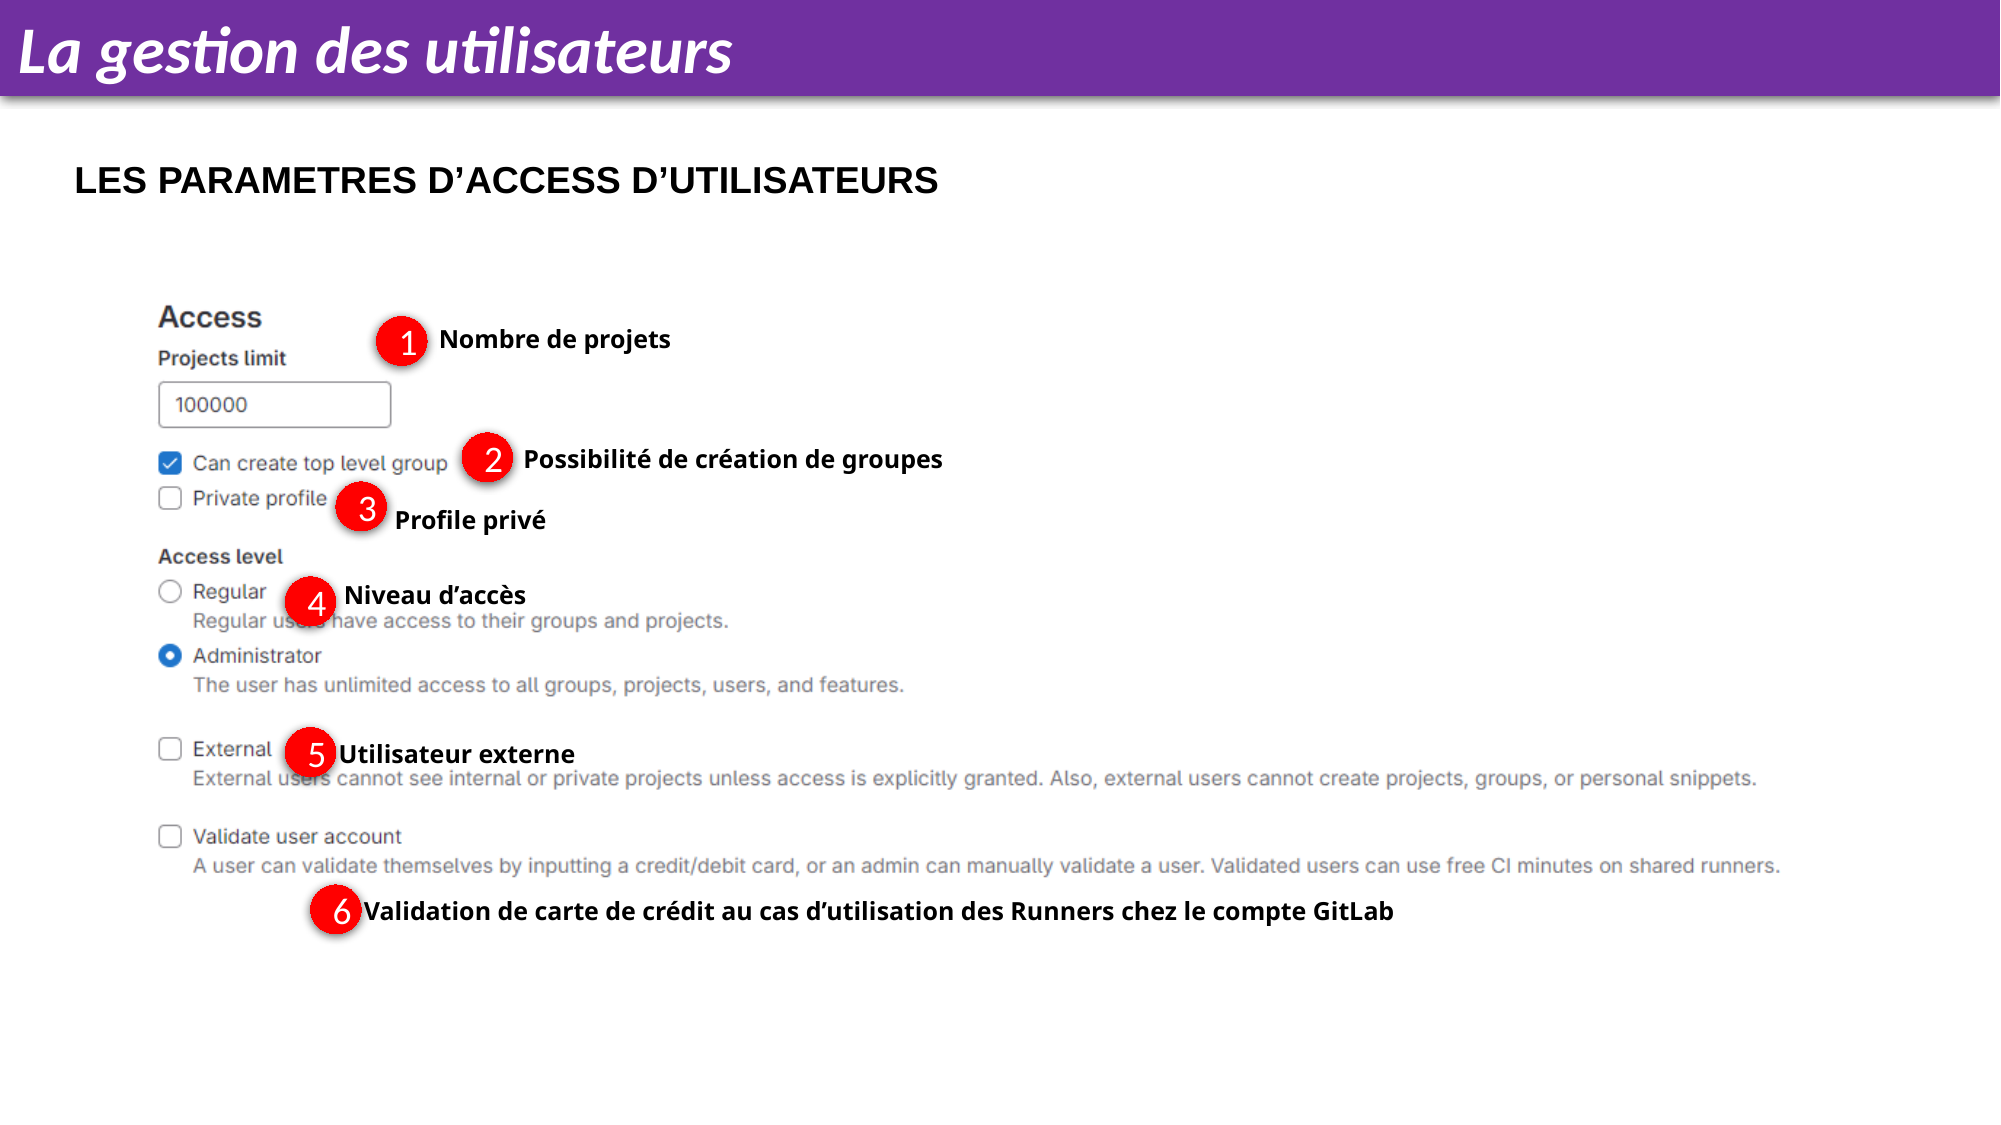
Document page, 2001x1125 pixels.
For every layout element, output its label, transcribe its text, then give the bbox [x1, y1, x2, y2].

text_box [0, 0, 2000, 96]
picture [115, 281, 1842, 908]
text_box 6 [310, 908, 349, 934]
text_box Validation de carte de crédit au cas d’utilisation des Runners chez le compte GitLab [349, 908, 1411, 934]
text_box LES PARAMETRES D’ACCESS D’UTILISATEURS [74, 155, 1735, 281]
text_box La gestion des utilisateurs [4, 0, 749, 95]
